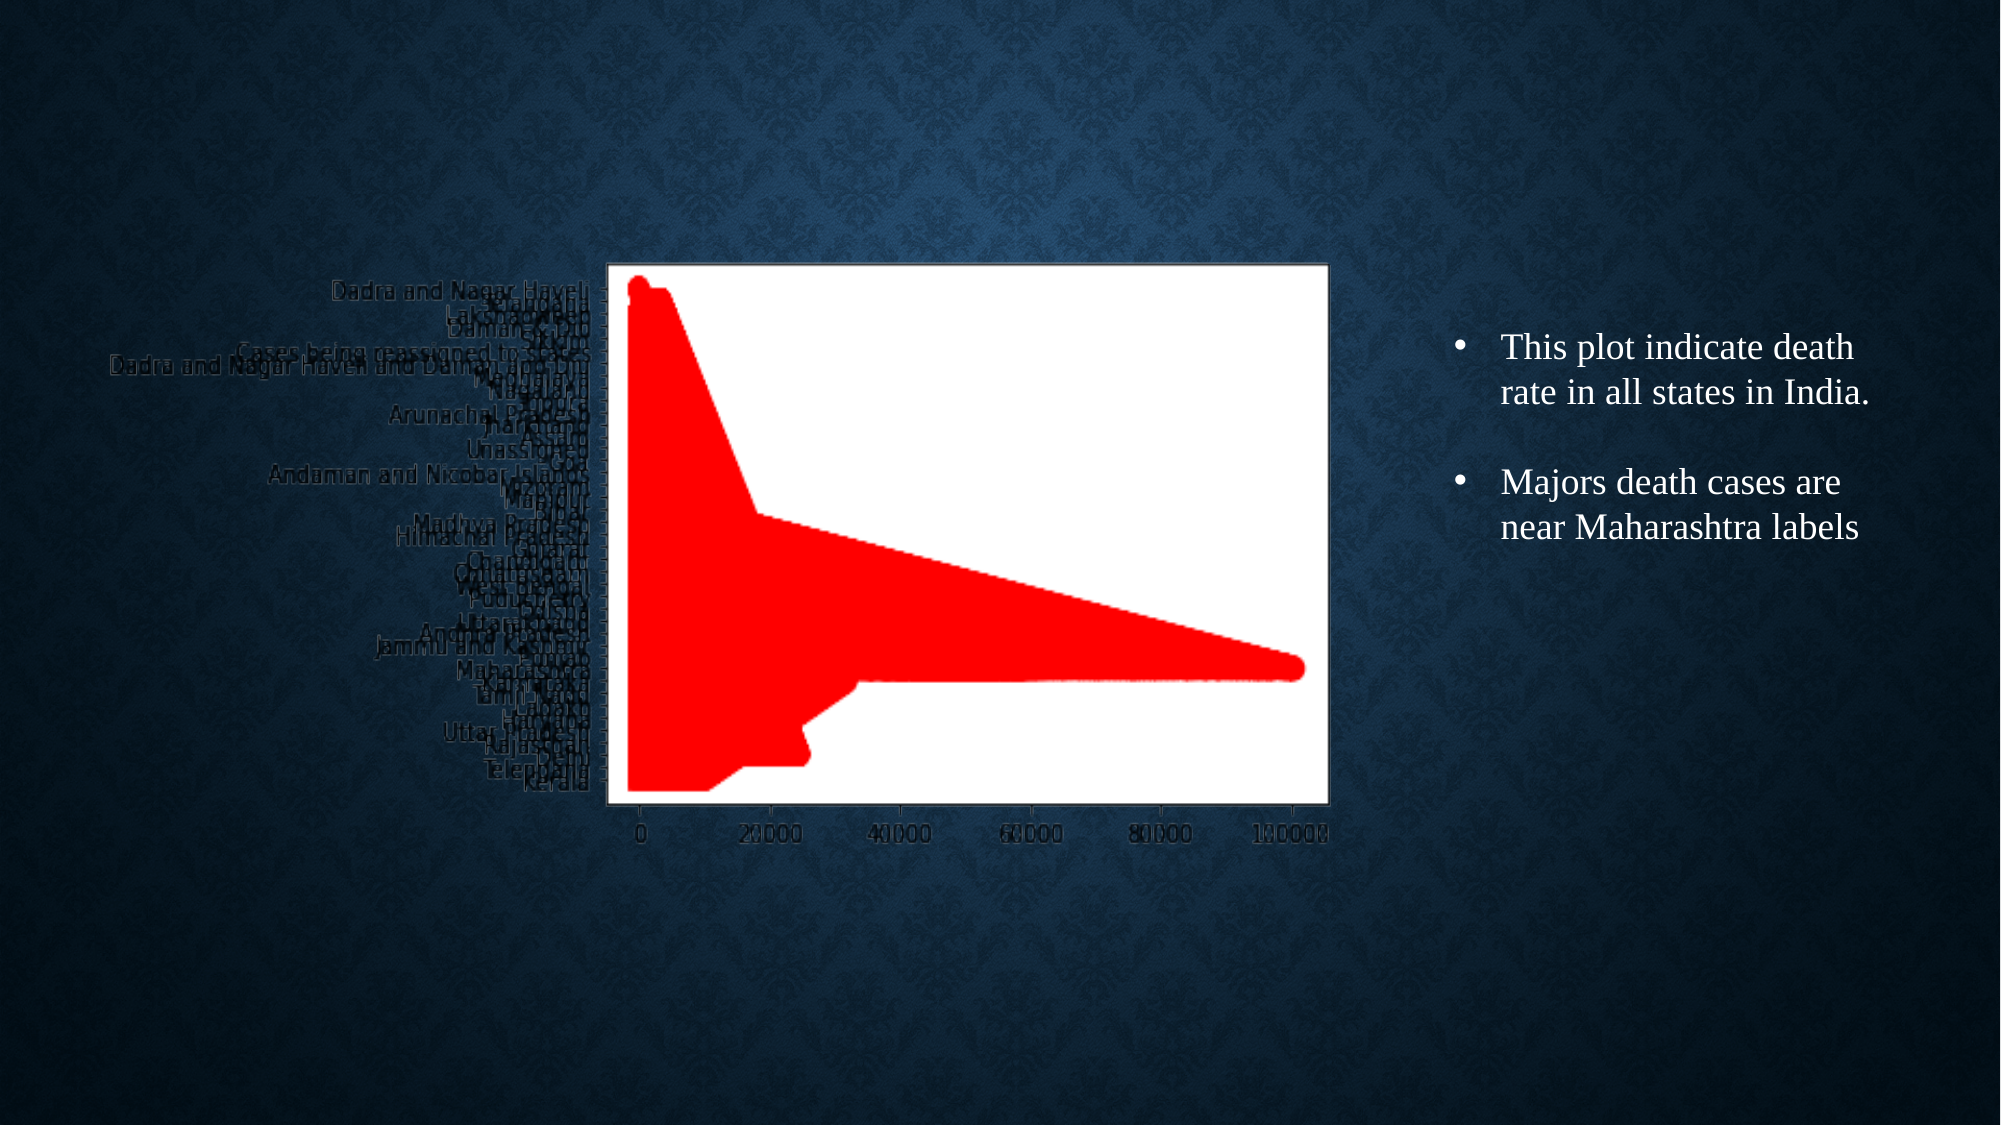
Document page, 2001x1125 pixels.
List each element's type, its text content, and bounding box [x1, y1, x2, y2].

text_box This plot indicate death rate in all states in India. Majors death cases are near Maharashtra labels [1439, 314, 1905, 555]
picture [94, 249, 1347, 865]
